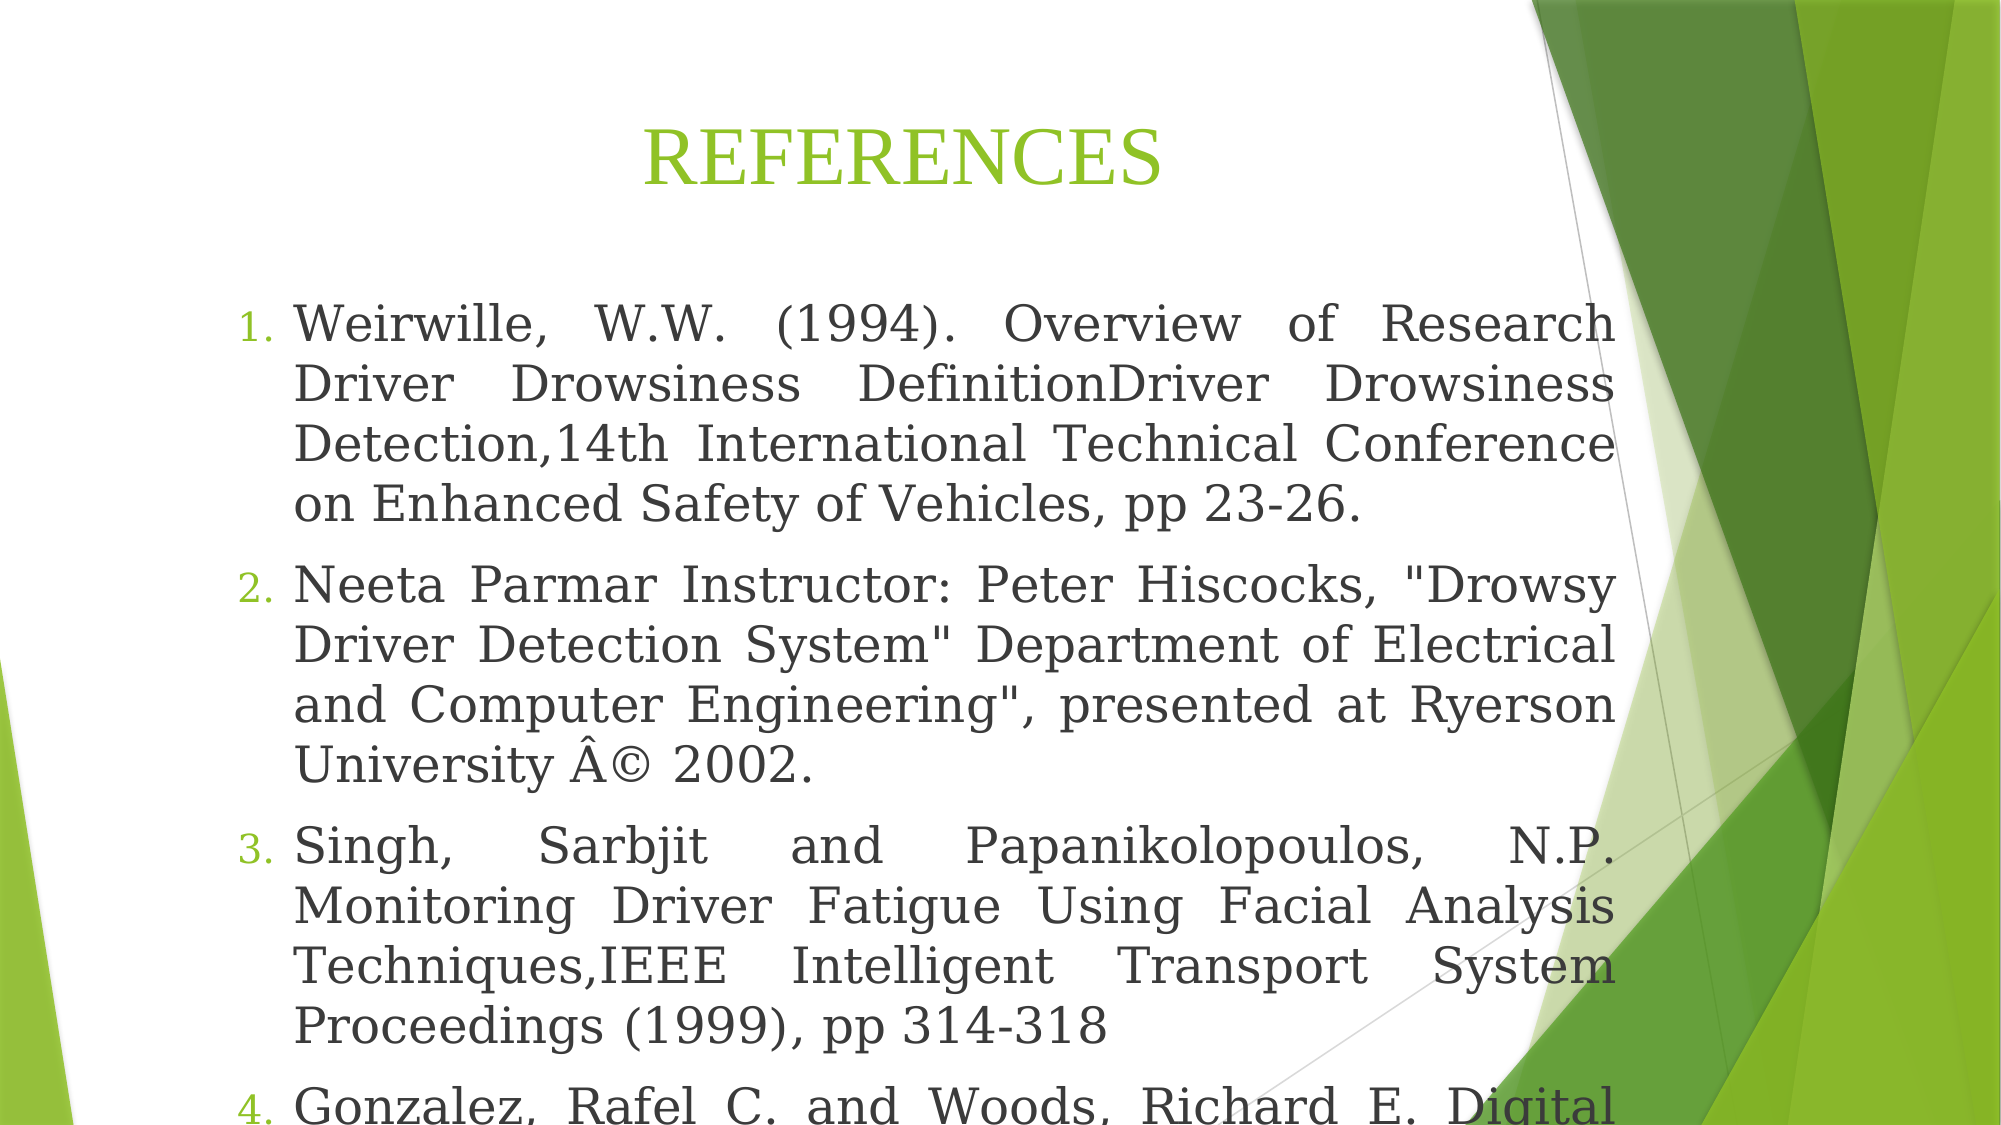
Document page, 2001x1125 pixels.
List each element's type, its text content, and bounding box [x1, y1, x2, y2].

title REFERENCES [198, 93, 1609, 311]
list Weirwille, W.W. (1994). Overview of Research Driver Drowsiness DefinitionDriver Drowsiness Detection,14th International Technical Conference on Enhanced Safety of Vehicles, pp 23-26. Neeta Parmar Instructor: Peter Hiscocks, "Drowsy Driver Detection System" Department of Electrical and Computer Engineering", presented at Ryerson University Â© 2002. Singh, Sarbjit and Papanikolopoulos, N.P. Monitoring Driver Fatigue Using Facial Analysis Techniques,IEEE Intelligent Transport System Proceedings (1999), pp 314-318 Gonzalez, Rafel C. and Woods, Richard E. Digital Image Processing, PrenticeHall: Upper Saddle River, N.J., 2002. [222, 284, 1633, 921]
